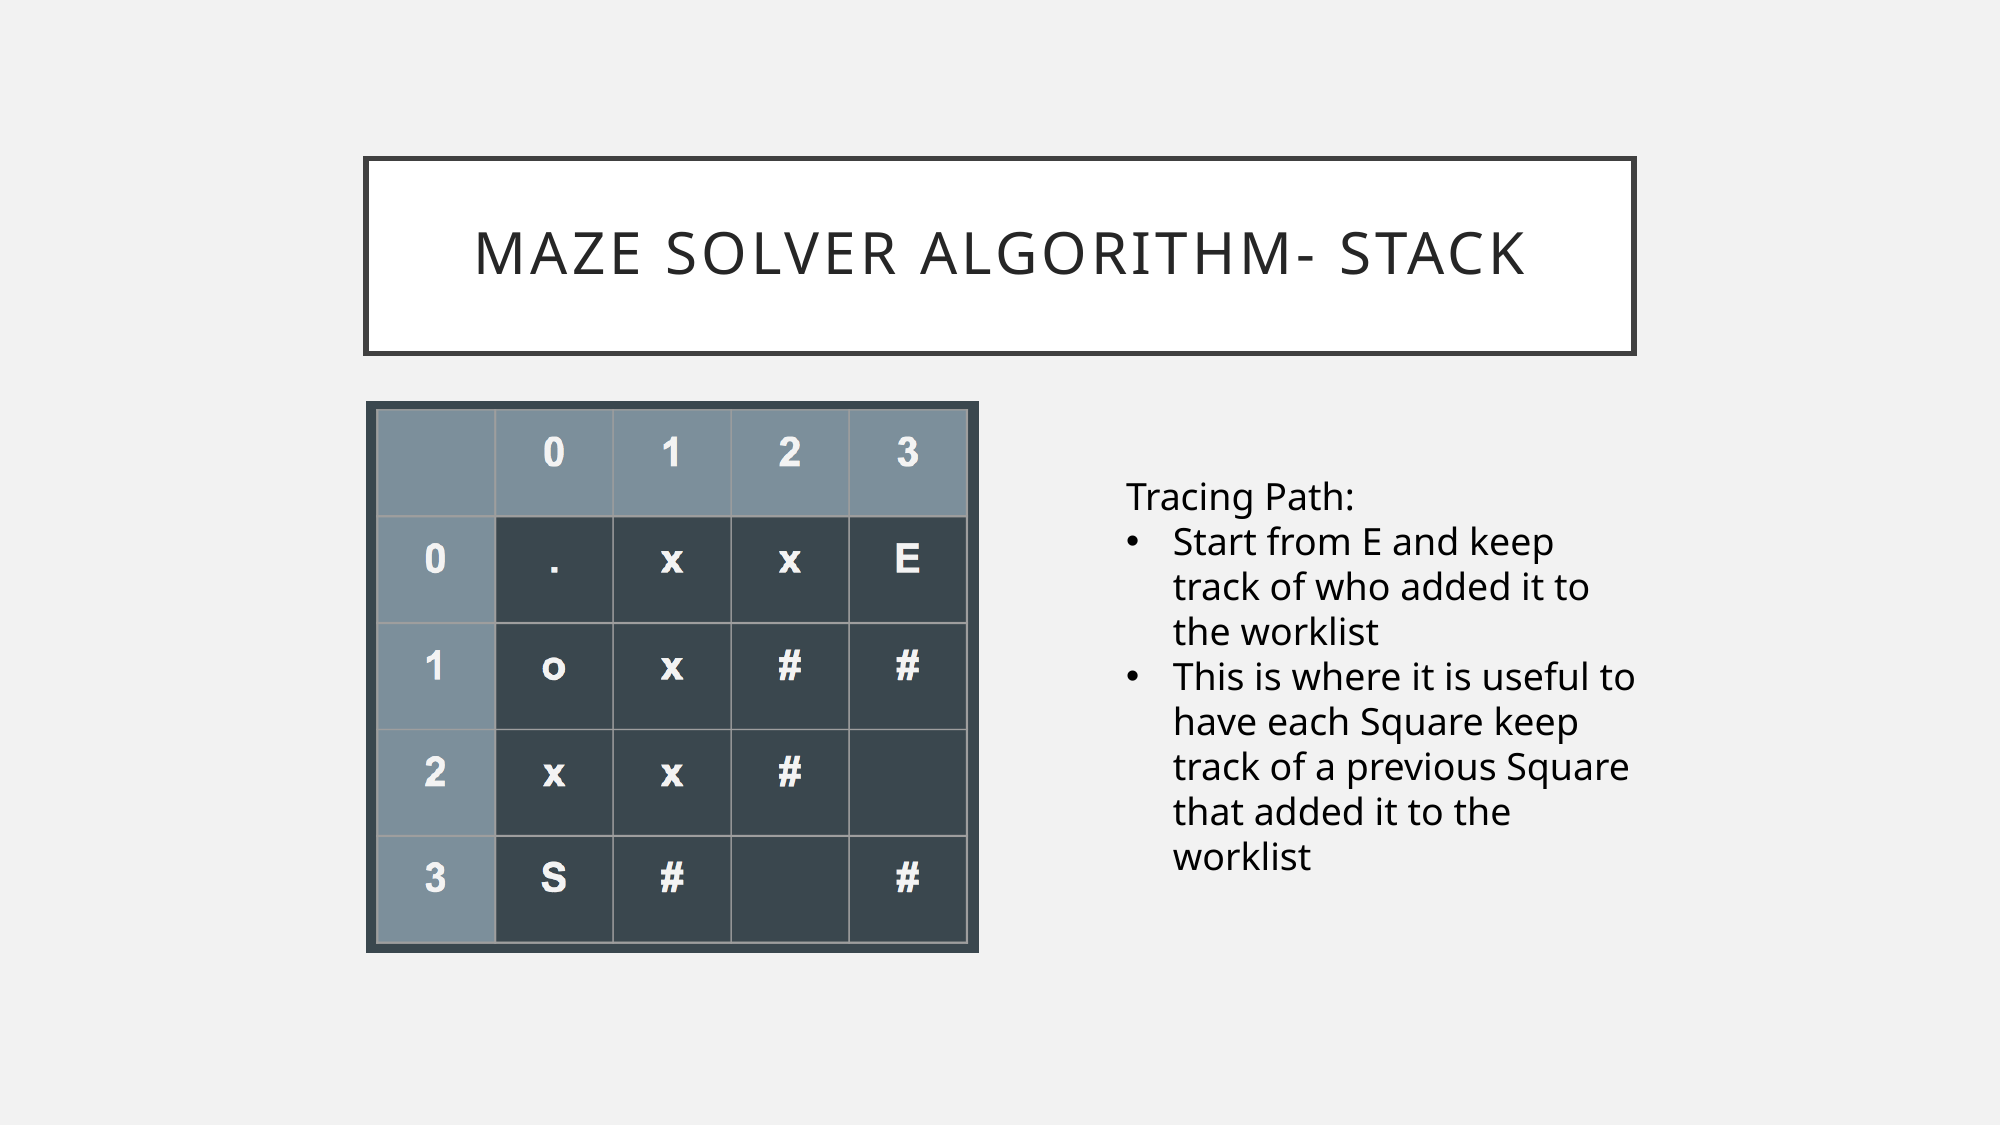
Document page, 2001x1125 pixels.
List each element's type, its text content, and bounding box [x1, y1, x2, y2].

picture [365, 401, 979, 953]
text_box Tracing Path: Start from E and keep track of who added it to the worklist This is where it is useful to have each Square keep track of a previous Square that added it to the worklist [1111, 465, 1662, 931]
title Maze solver algorithm- stack [363, 156, 1637, 356]
